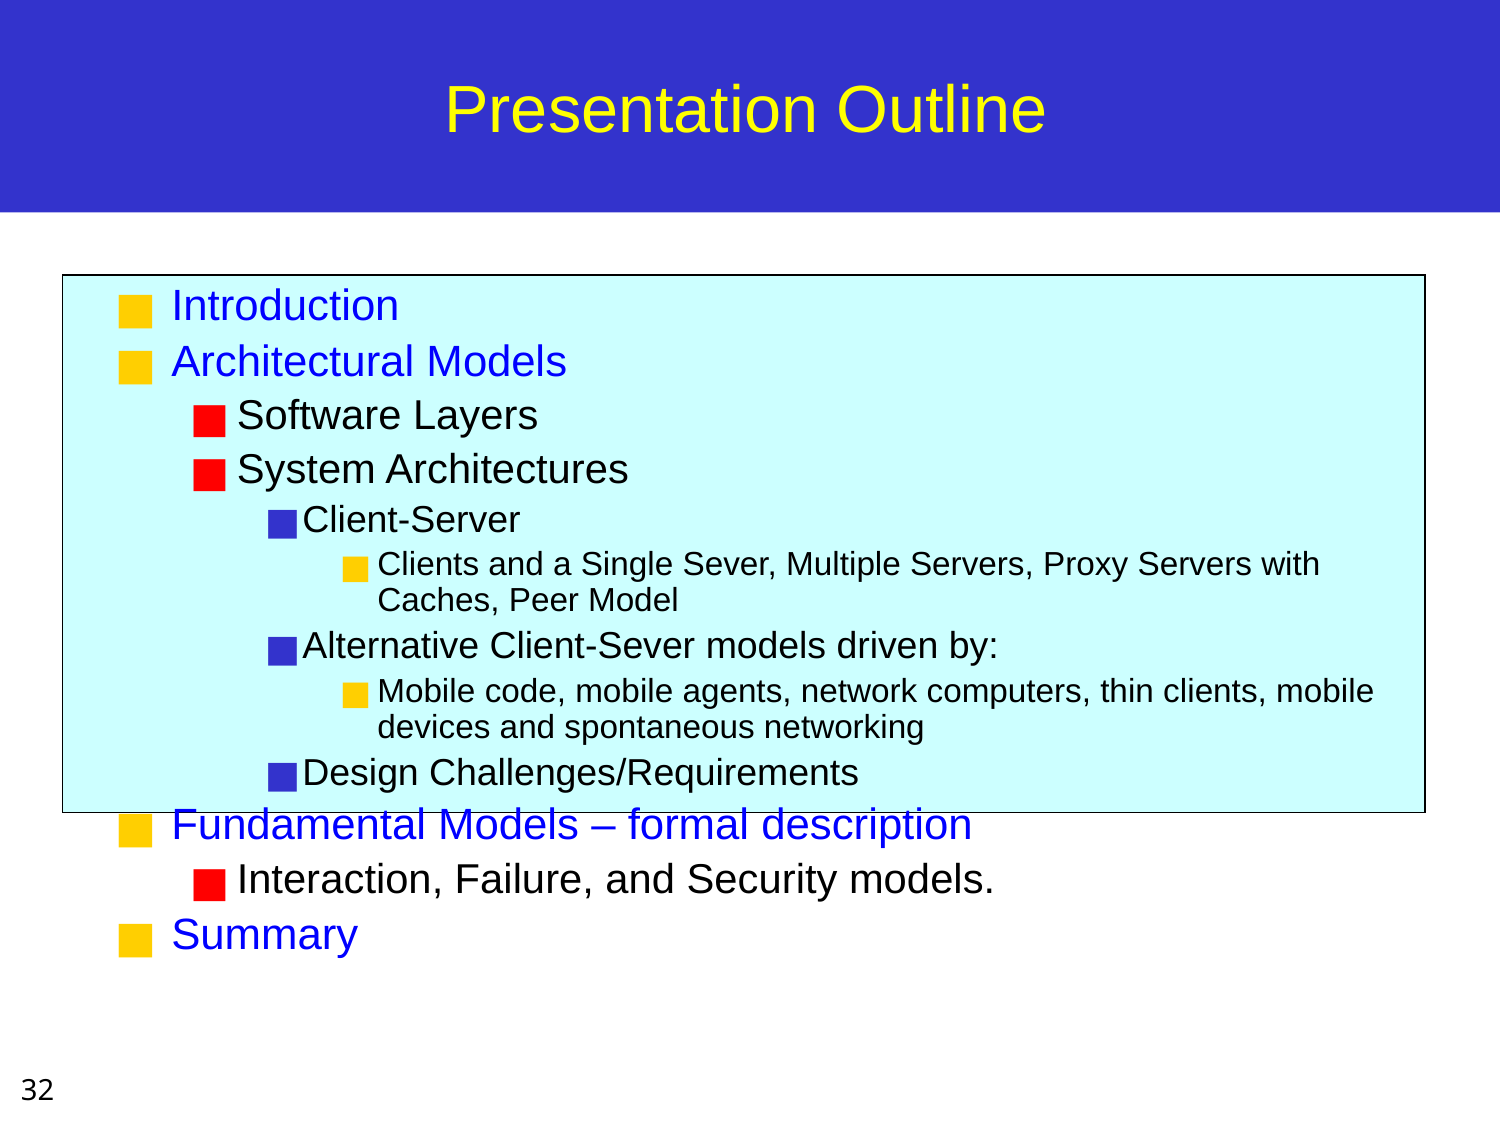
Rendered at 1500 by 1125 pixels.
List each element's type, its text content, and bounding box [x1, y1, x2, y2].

text_box [62, 274, 1425, 813]
list Introduction Architectural Models Software Layers System Architectures Client-Server Clients and a Single Sever, Multiple Servers, Proxy Servers with Caches, Peer Model Alternative Client-Sever models driven by: Mobile code, mobile agents, network computers, thin clients, mobile devices and spontaneous networking Design Challenges/Requirements Fundamental Models – formal description Interaction, Failure, and Security models. Summary [99, 275, 1463, 1006]
title Presentation Outline [24, 24, 1468, 188]
